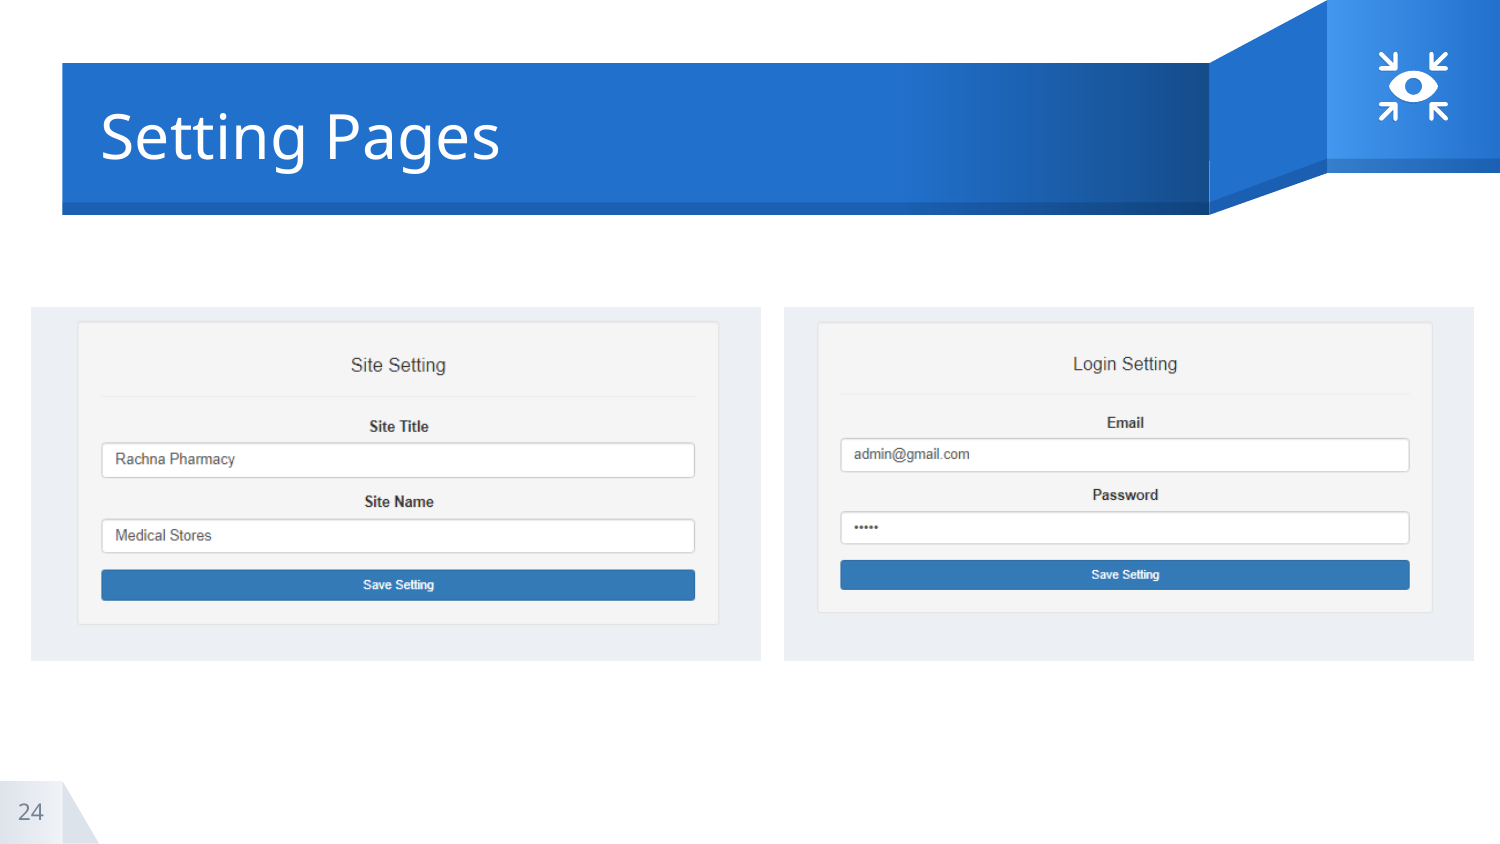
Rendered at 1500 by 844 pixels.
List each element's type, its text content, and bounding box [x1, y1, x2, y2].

picture [30, 307, 761, 661]
slide_number 24 [0, 781, 63, 844]
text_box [1378, 51, 1449, 122]
title Setting Pages [100, 64, 1210, 215]
picture [784, 307, 1474, 661]
